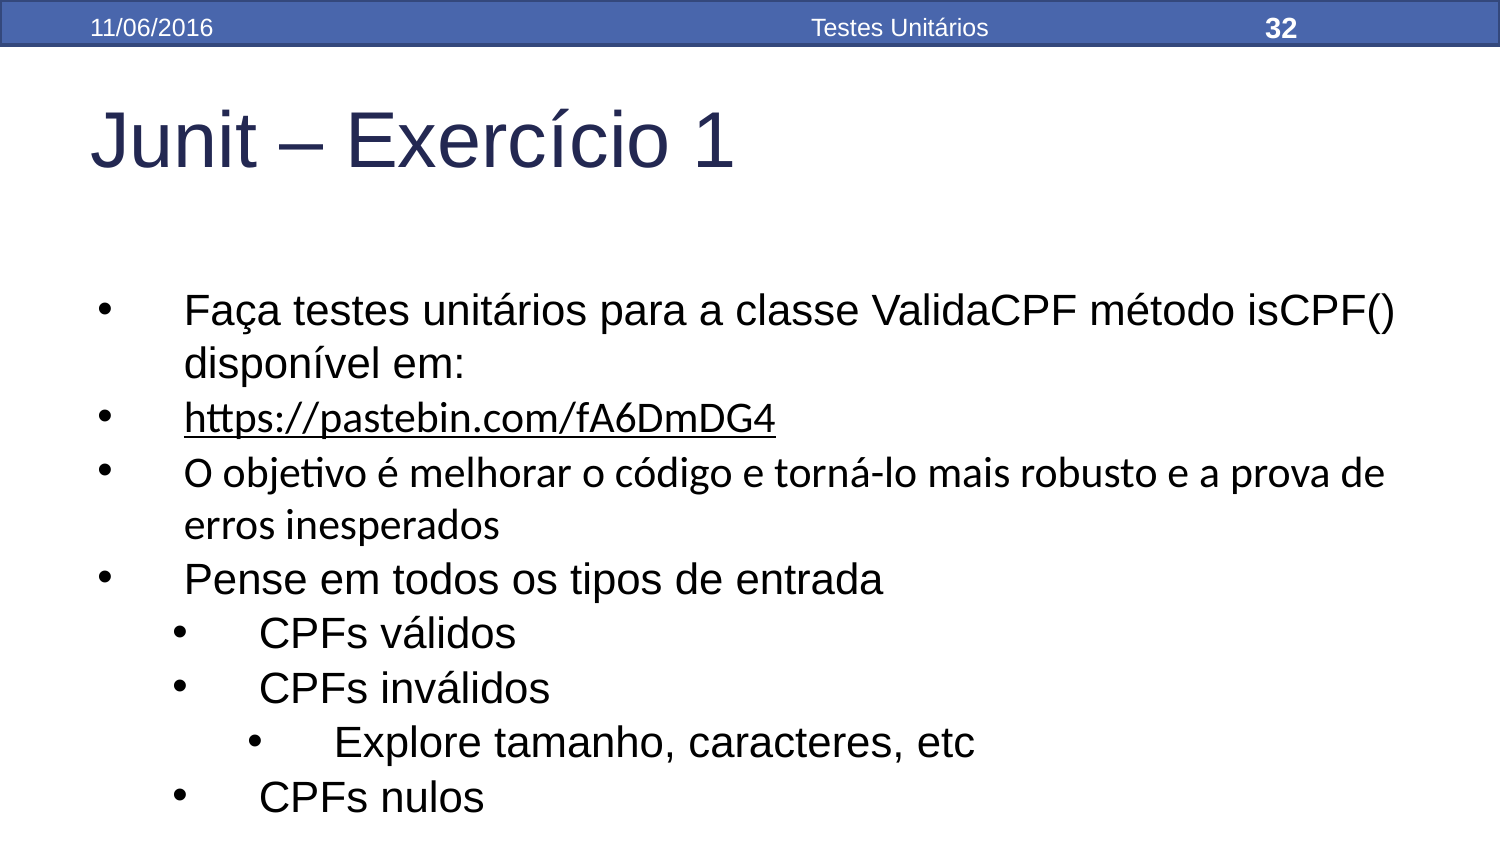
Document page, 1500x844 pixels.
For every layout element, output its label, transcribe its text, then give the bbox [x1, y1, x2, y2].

text_box Junit – Exercício 1 Faça testes unitários para a classe ValidaCPF método isCPF() disponível em: https://pastebin.com/fA6DmDG4 O objetivo é melhorar o código e torná-lo mais robusto e a prova de erros inesperados Pense em todos os tipos de entrada CPFs válidos CPFs inválidos Explore tamanho, caracteres, etc CPFs nulos [87, 85, 1413, 821]
text_box 32 [1263, 7, 1300, 45]
text_box 11/06/2016 [87, 9, 216, 42]
text_box Testes Unitários [808, 9, 991, 42]
